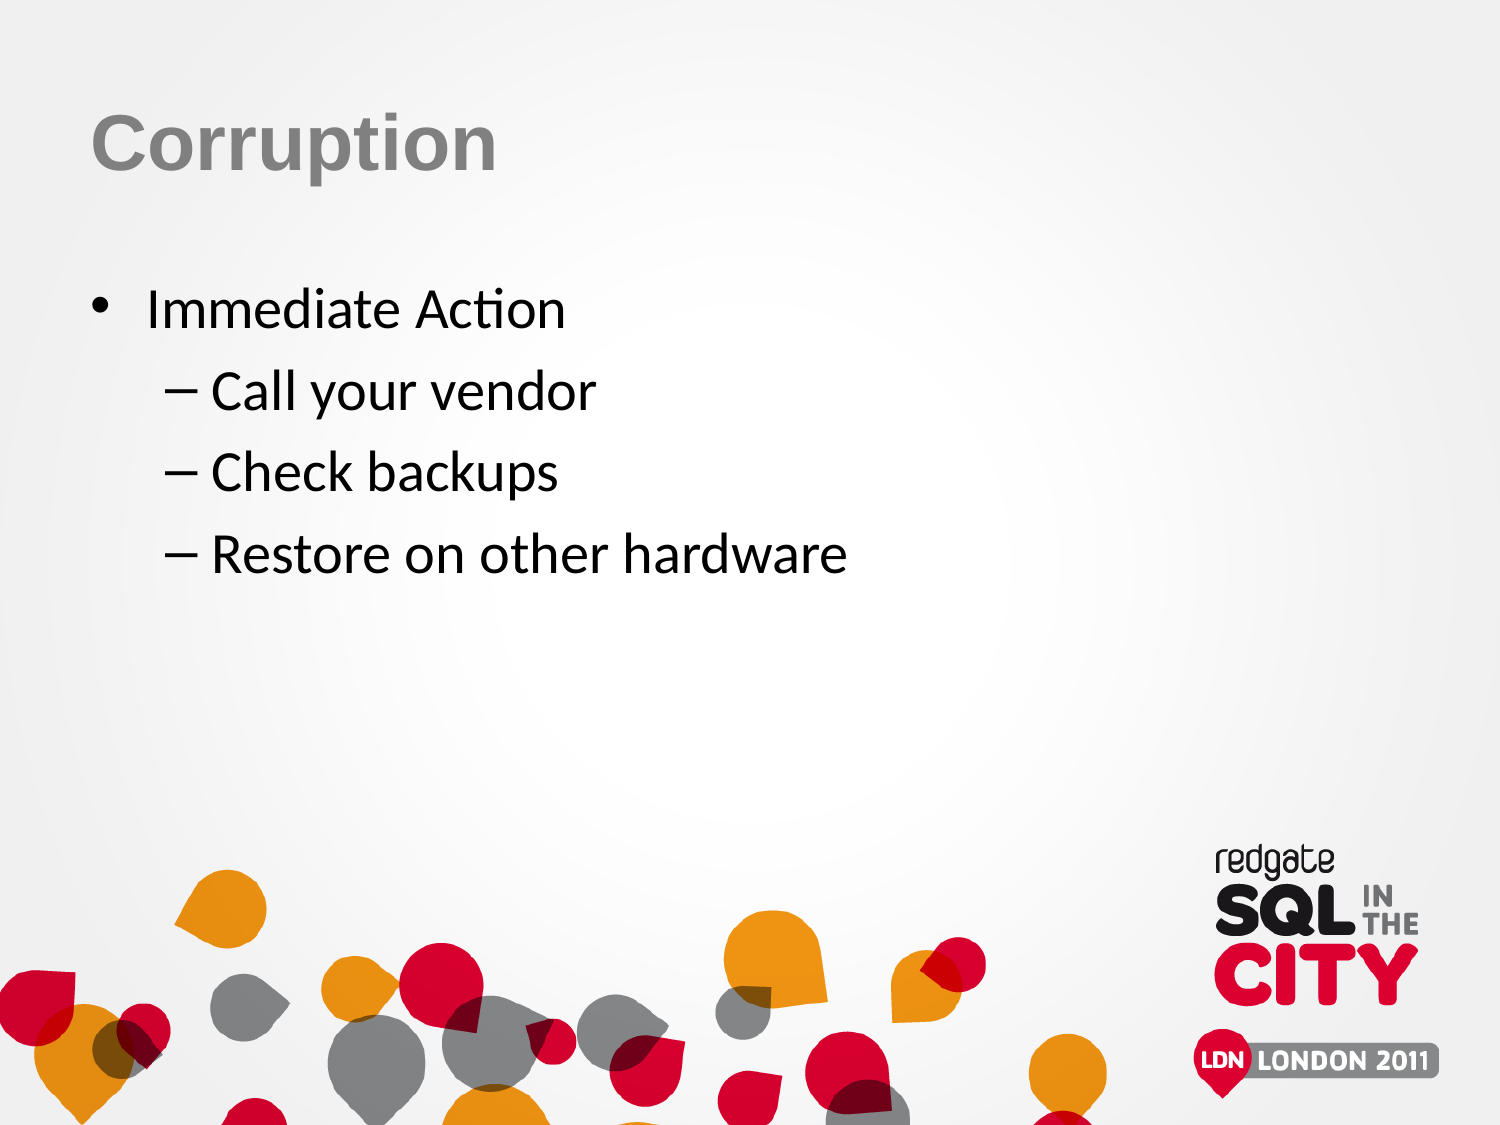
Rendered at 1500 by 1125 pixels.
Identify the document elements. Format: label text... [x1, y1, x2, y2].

title Corruption [75, 45, 1425, 233]
picture [0, 0, 1500, 1125]
list Immediate Action Call your vendor Check backups Restore on other hardware [75, 262, 1425, 1005]
